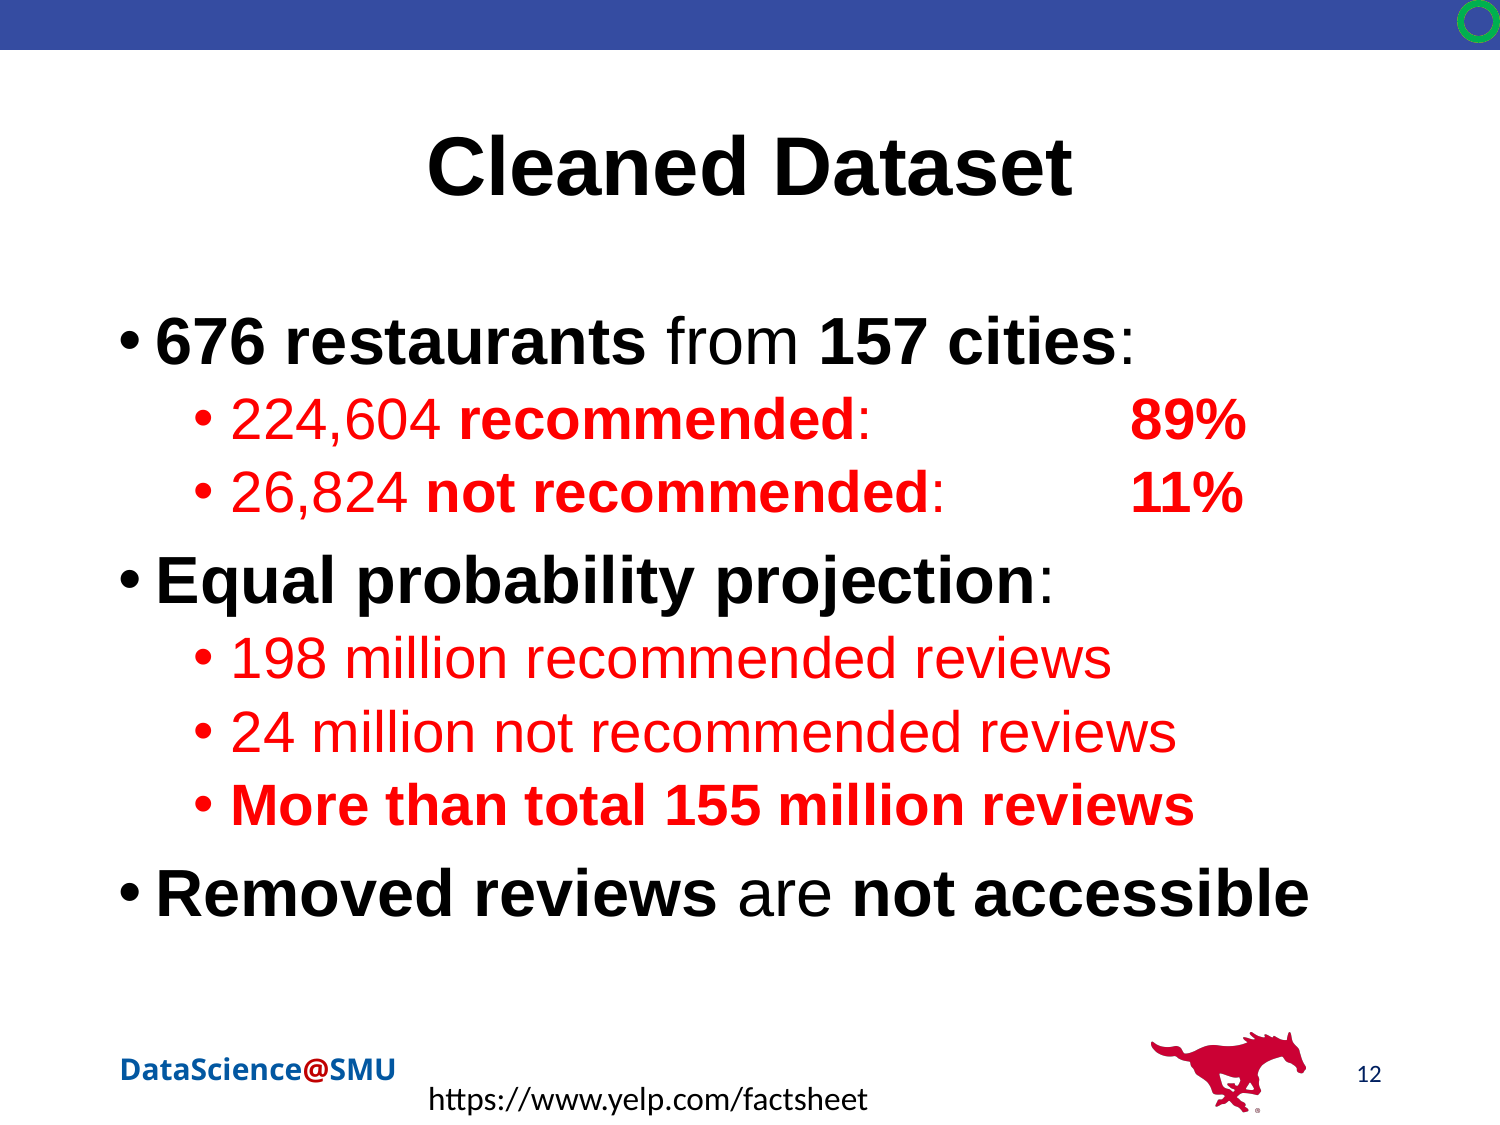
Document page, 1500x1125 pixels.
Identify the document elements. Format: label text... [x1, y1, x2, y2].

slide_number 12 [1059, 1042, 1397, 1103]
picture [1151, 1103, 1306, 1113]
text_box [1456, 0, 1500, 44]
text_box [0, 0, 1500, 50]
text_box https://www.yelp.com/factsheet [413, 1069, 884, 1125]
picture [1151, 1032, 1306, 1042]
title Cleaned Dataset [103, 59, 1397, 278]
list 676 restaurants from 157 cities: 224,604 recommended: 89% 26,824 not recommended: 11% Equal probability projection: 198 million recommended reviews 24 million not recommended reviews More than total 155 million reviews Removed reviews are not accessible [103, 299, 1397, 1014]
